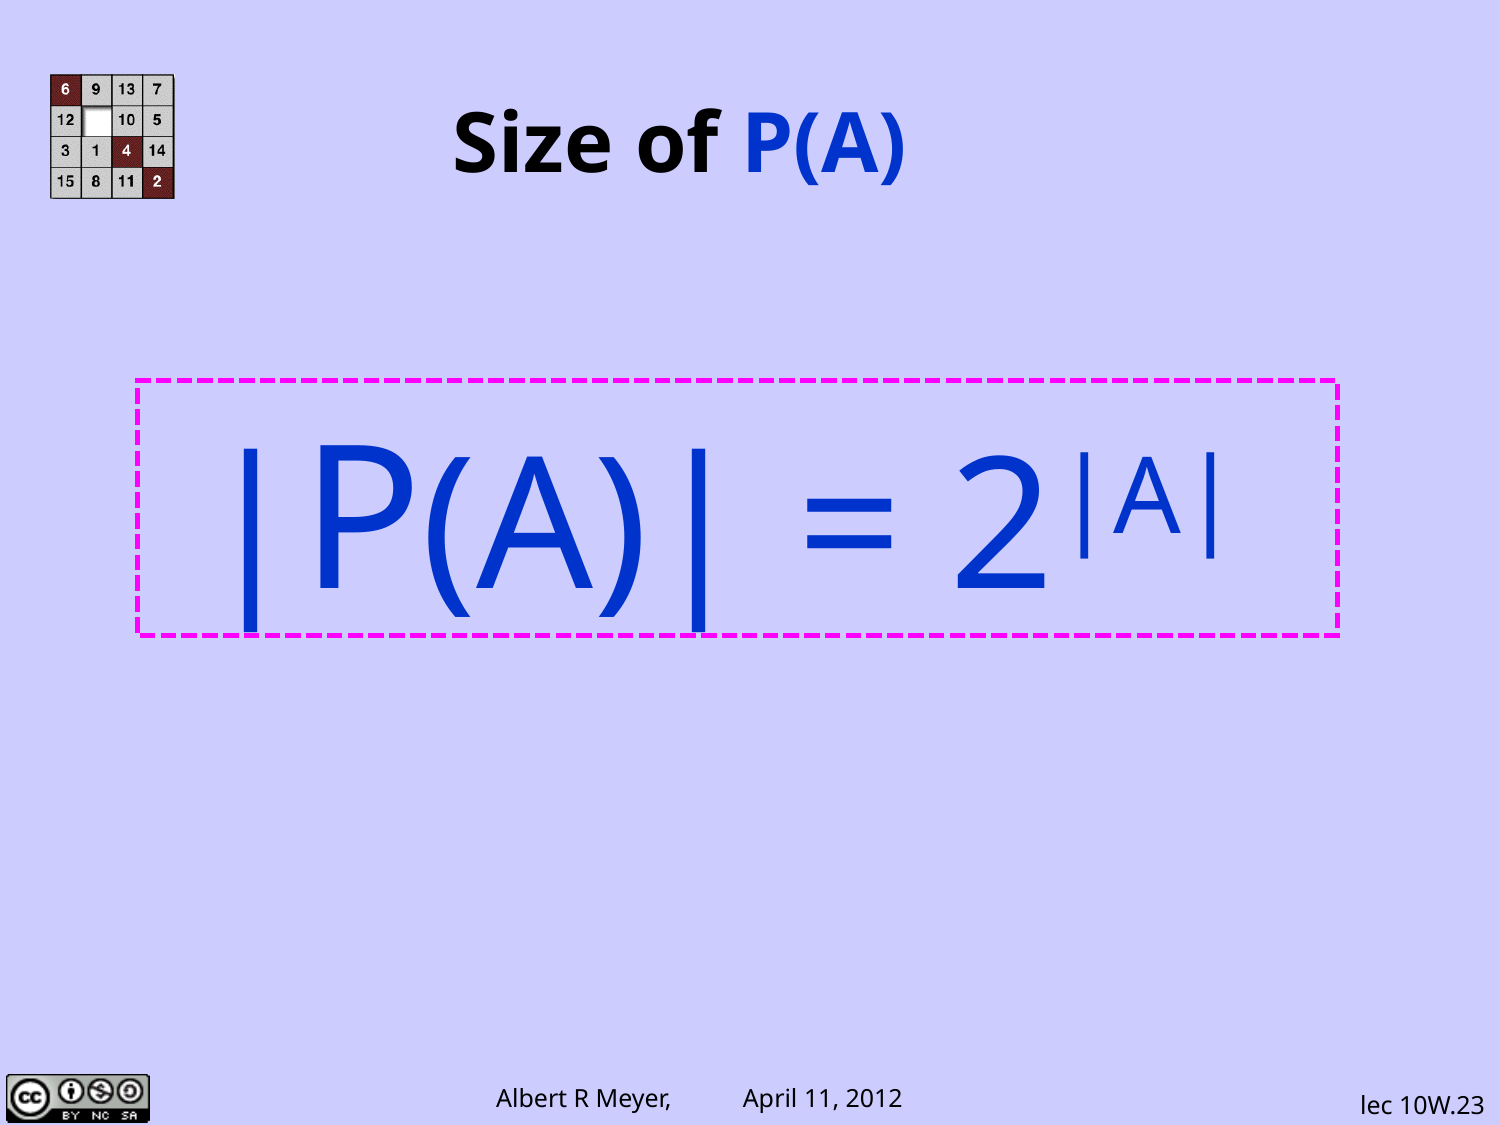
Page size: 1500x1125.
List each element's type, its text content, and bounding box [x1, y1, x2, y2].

slide_number lec 10W.23 [1249, 1082, 1500, 1125]
picture [50, 74, 175, 199]
text_box |P(A)| = 2|A| [137, 380, 1338, 636]
title Size of P(A) [437, 49, 1051, 230]
picture [6, 1074, 150, 1123]
